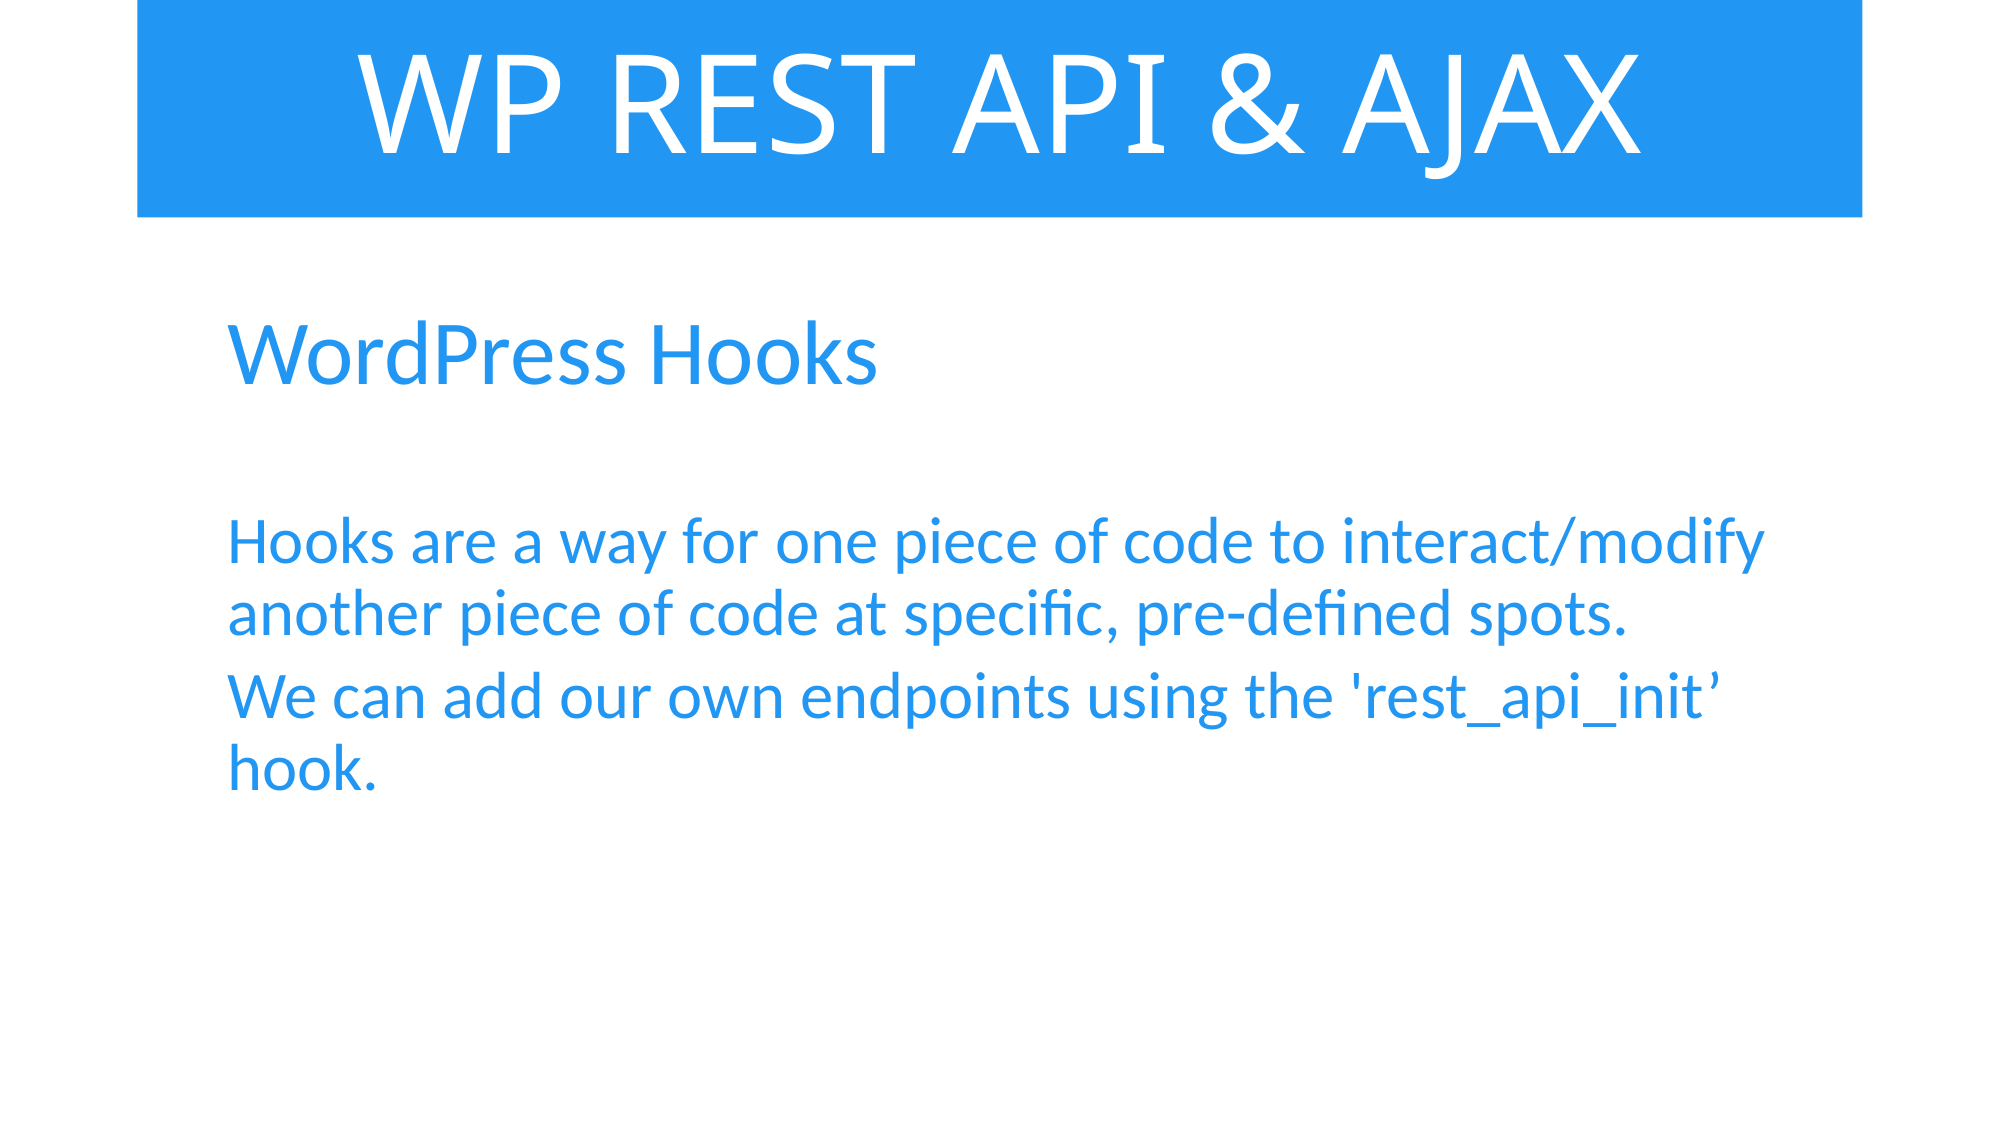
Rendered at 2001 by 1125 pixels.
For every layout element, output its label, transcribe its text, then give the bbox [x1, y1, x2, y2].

title WP REST API & AJAX [137, 0, 1863, 217]
list WordPress Hooks Hooks are a way for one piece of code to interact/modify another piece of code at specific, pre-defined spots. We can add our own endpoints using the 'rest_api_init’ hook. [137, 217, 1863, 1013]
